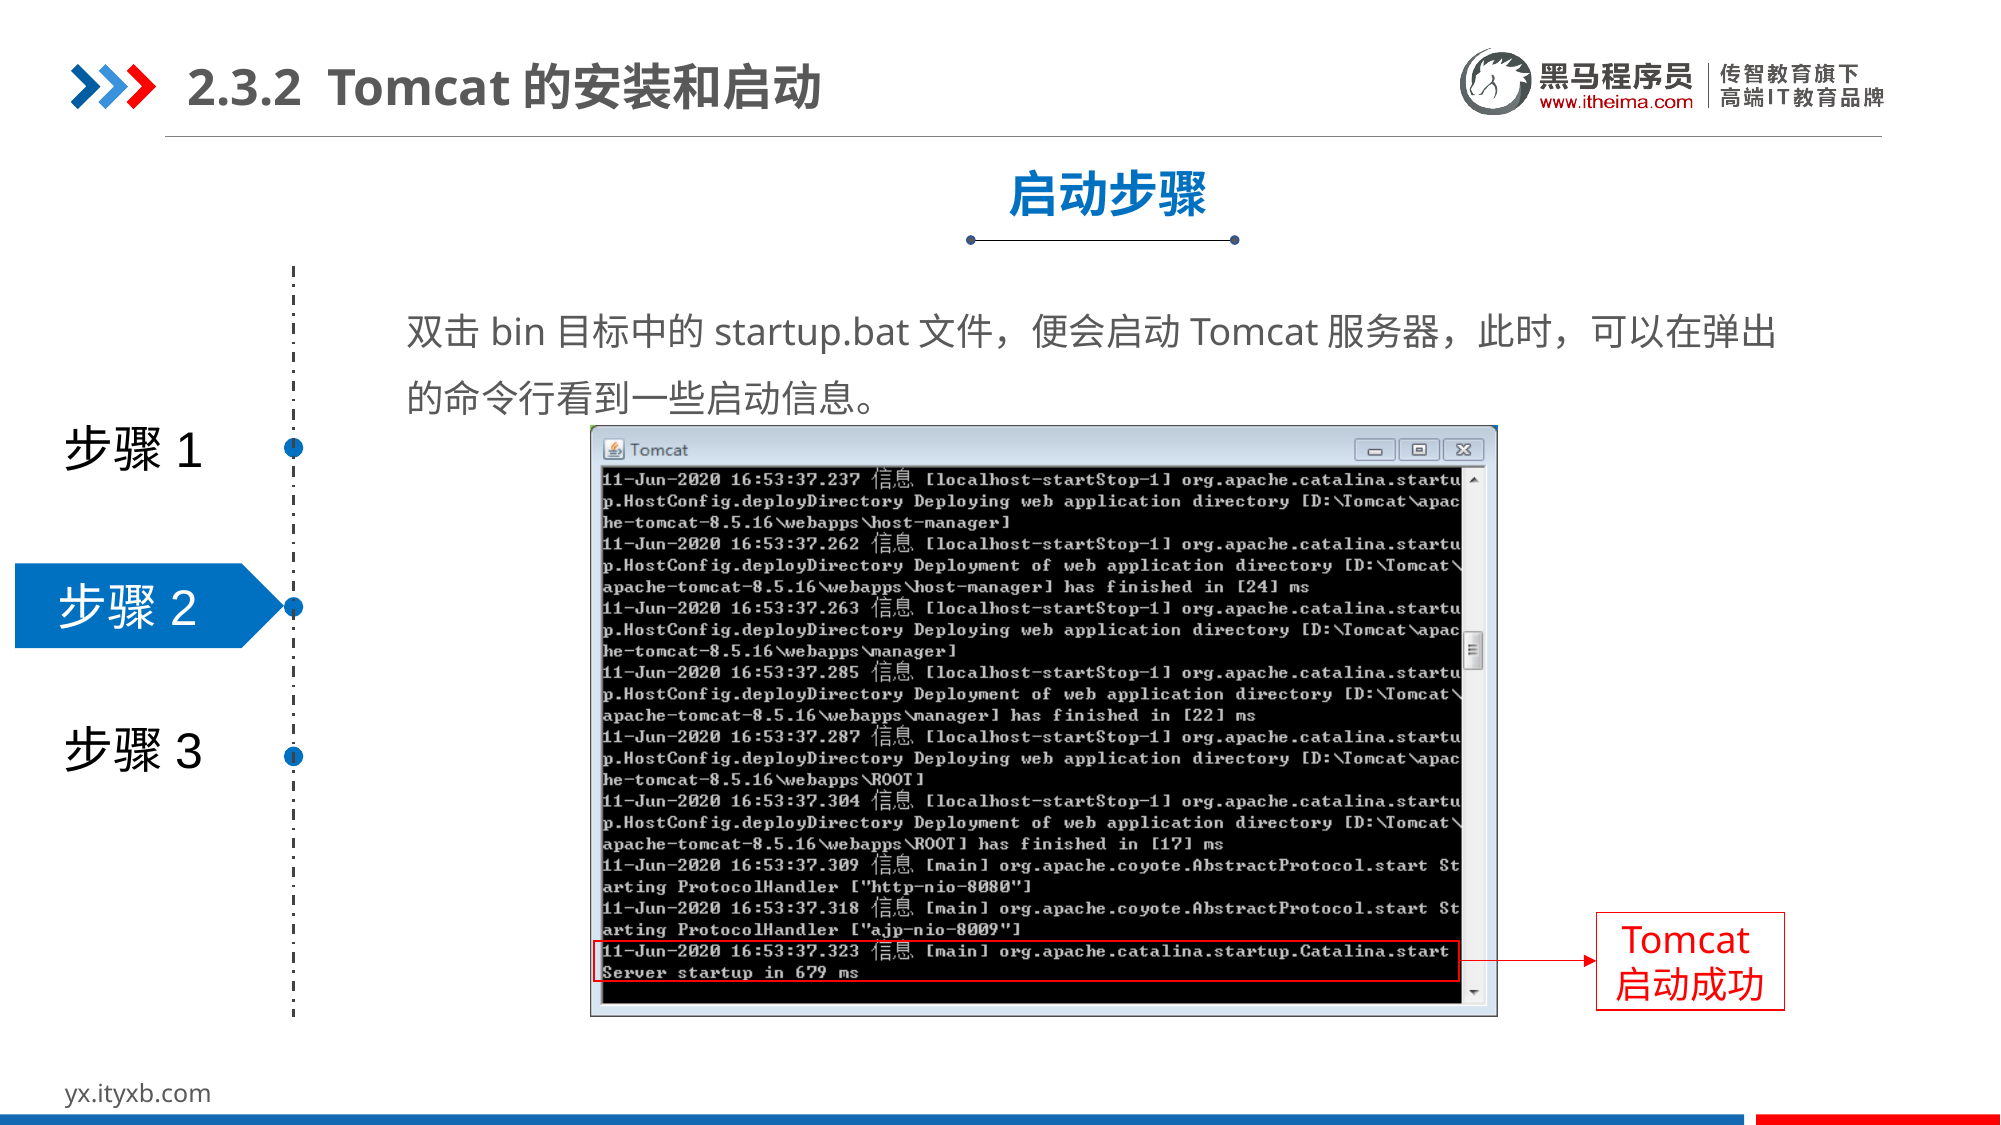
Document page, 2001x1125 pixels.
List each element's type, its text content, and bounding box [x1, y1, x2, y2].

text_box [294, 596, 305, 618]
text_box 步骤3 [0, 711, 267, 786]
text_box [294, 437, 305, 459]
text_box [966, 236, 1239, 244]
text_box 双击bin目标中的startup.bat文件，便会启动Tomcat服务器，此时，可以在弹出的命令行看到一些启动信息。 [391, 277, 1819, 420]
text_box 步骤1 [0, 409, 267, 485]
text_box 启动步骤 [963, 155, 1253, 230]
picture [590, 425, 1498, 1017]
picture [1460, 48, 1887, 115]
text_box [284, 596, 293, 618]
text_box [294, 745, 305, 768]
text_box 2.3.2 Tomcat的安装和启动 [187, 43, 885, 127]
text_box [5, 563, 284, 649]
text_box Tomcat启动成功 [1595, 911, 1785, 1011]
text_box [282, 745, 293, 768]
text_box [282, 437, 293, 459]
